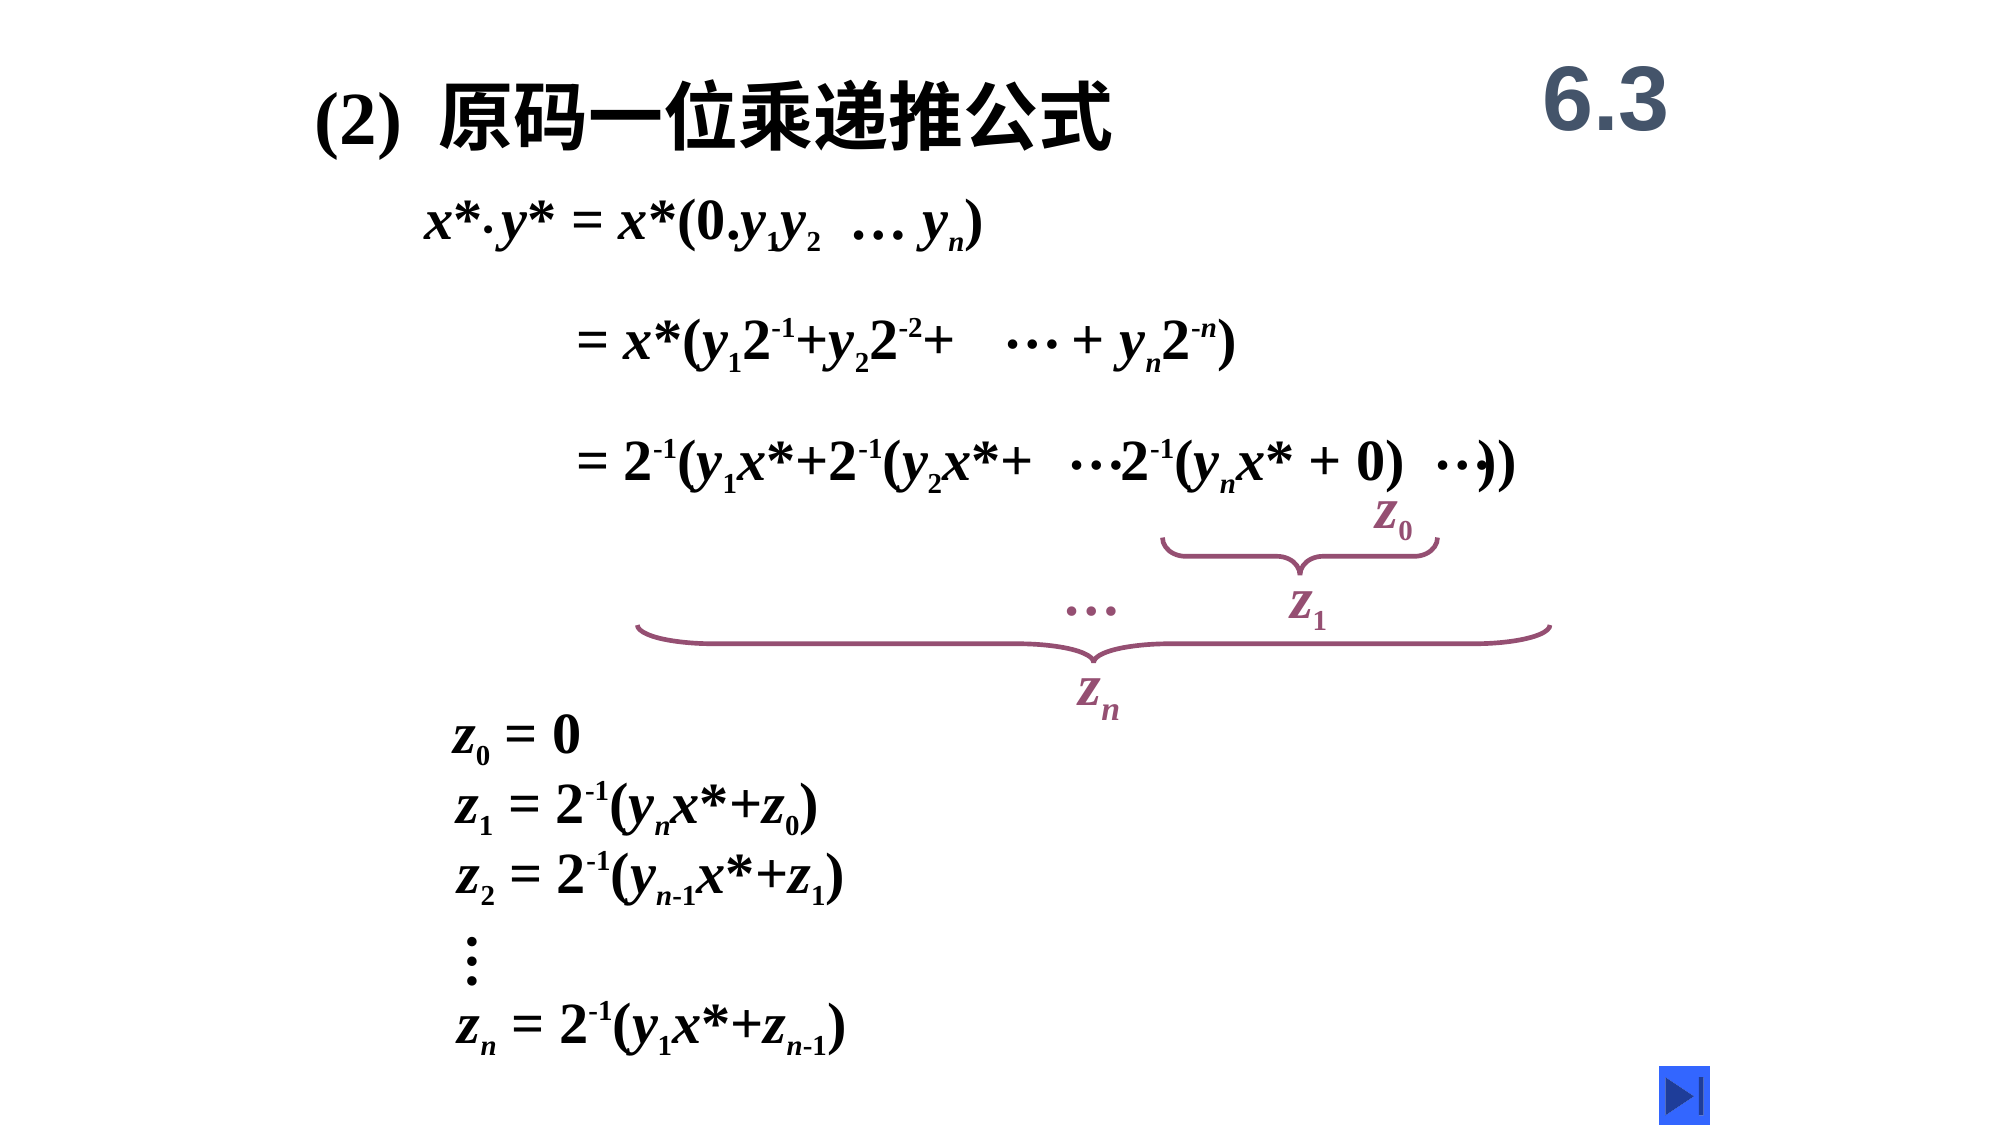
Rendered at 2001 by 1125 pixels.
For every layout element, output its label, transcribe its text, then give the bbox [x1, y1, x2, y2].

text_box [637, 624, 1550, 726]
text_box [561, 282, 1390, 380]
text_box z0 [1360, 501, 1428, 537]
text_box 6.3 [1512, 24, 1700, 163]
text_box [409, 173, 1175, 260]
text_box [561, 403, 1662, 501]
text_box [1162, 537, 1438, 624]
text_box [433, 687, 868, 1064]
text_box [1659, 1066, 1710, 1125]
text_box … [1047, 549, 1136, 624]
text_box (2) 原码一位乘递推公式 [300, 62, 1250, 168]
